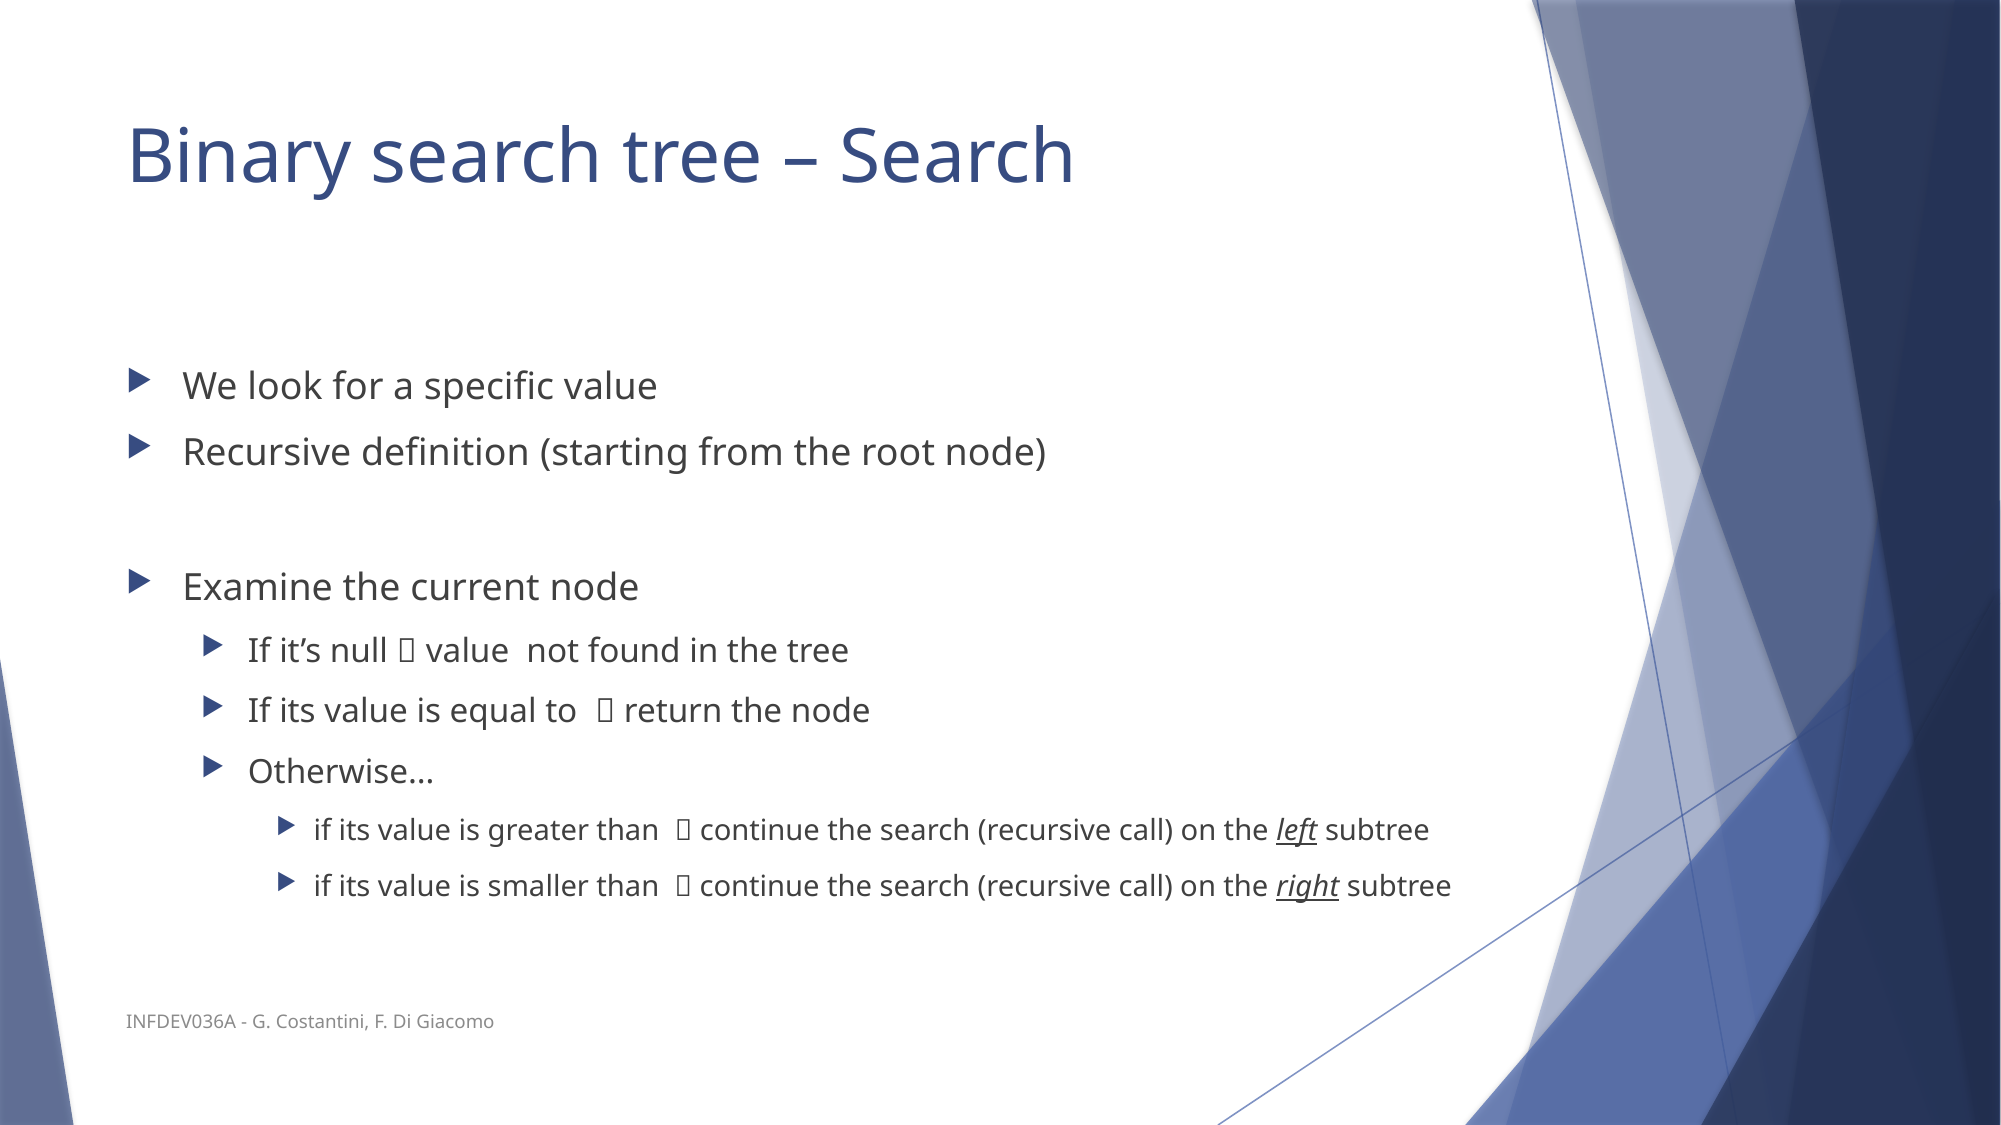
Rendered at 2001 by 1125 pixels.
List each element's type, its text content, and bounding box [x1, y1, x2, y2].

footer INFDEV036A - G. Costantini, F. Di Giacomo [111, 991, 1145, 1051]
title Binary search tree – Search [111, 99, 1522, 317]
